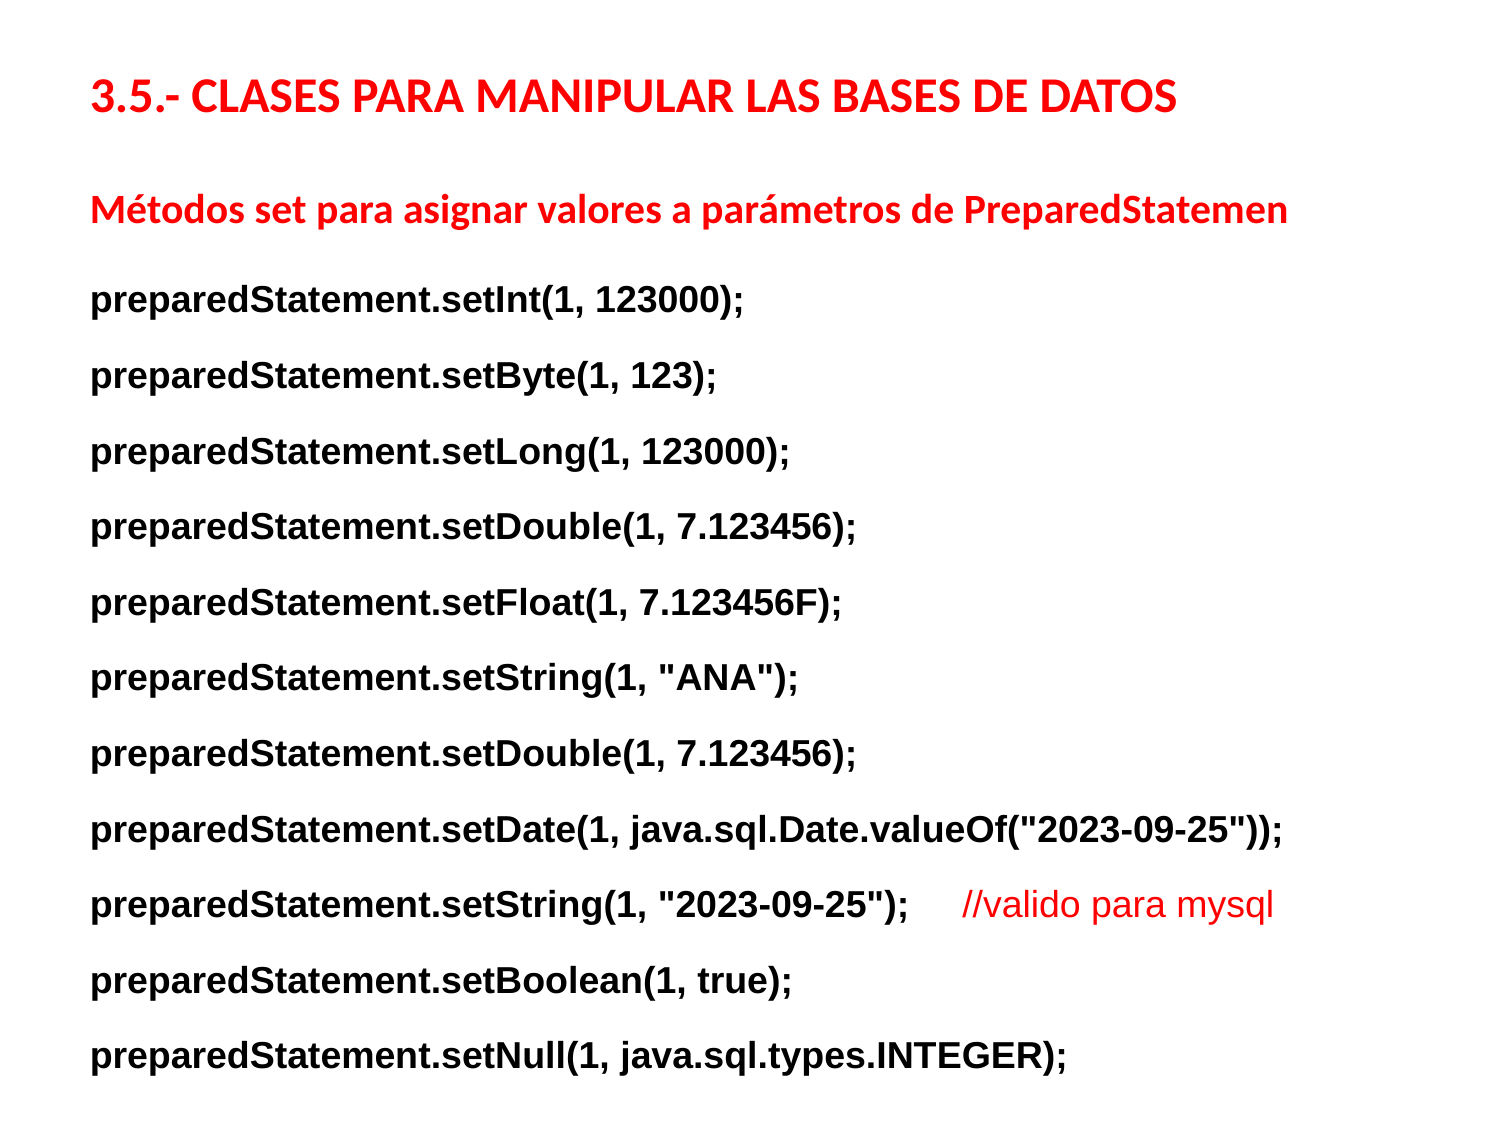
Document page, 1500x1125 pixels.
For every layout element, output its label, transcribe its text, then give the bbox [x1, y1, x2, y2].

list preparedStatement.setInt(1, 123000); preparedStatement.setByte(1, 123); preparedStatement.setLong(1, 123000); preparedStatement.setDouble(1, 7.123456); preparedStatement.setFloat(1, 7.123456F); preparedStatement.setString(1, "ANA"); preparedStatement.setDouble(1, 7.123456); preparedStatement.setDate(1, java.sql.Date.valueOf("2023-09-25")); preparedStatement.setString(1, "2023-09-25"); //valido para mysql preparedStatement.setBoolean(1, true); preparedStatement.setNull(1, java.sql.types.INTEGER); [75, 267, 1425, 1010]
text_box 3.5.- CLASES PARA MANIPULAR LAS BASES DE DATOS Métodos set para asignar valores a parámetros de PreparedStatemen [74, 54, 1425, 240]
